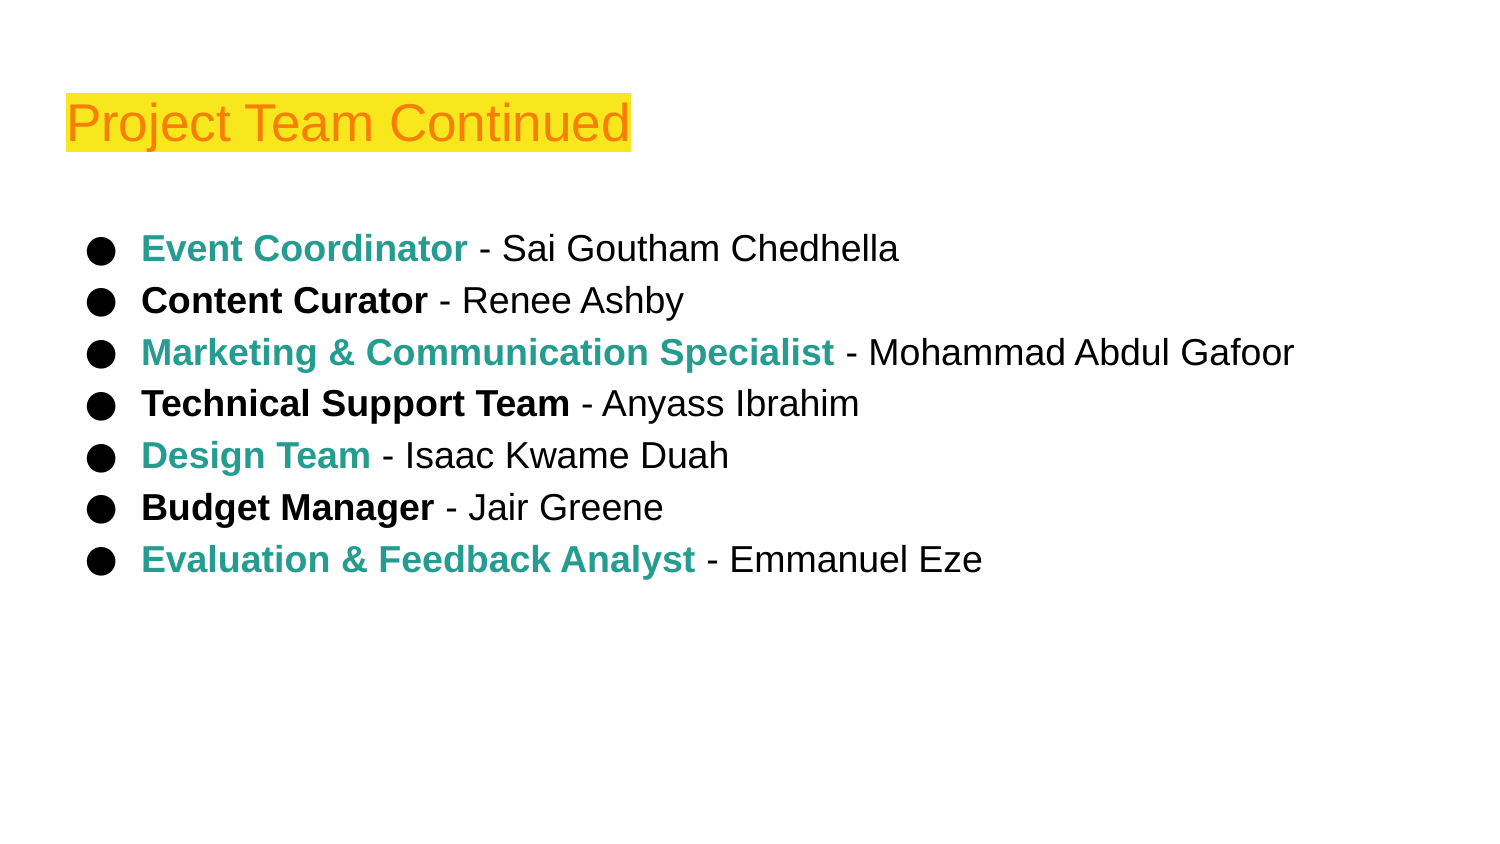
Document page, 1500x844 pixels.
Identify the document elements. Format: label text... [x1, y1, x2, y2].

title Project Team Continued [51, 72, 1449, 167]
list Event Coordinator - Sai Goutham Chedhella Content Curator - Renee Ashby Marketing & Communication Specialist - Mohammad Abdul Gafoor Technical Support Team - Anyass Ibrahim Design Team - Isaac Kwame Duah Budget Manager - Jair Greene Evaluation & Feedback Analyst - Emmanuel Eze [51, 202, 1449, 750]
